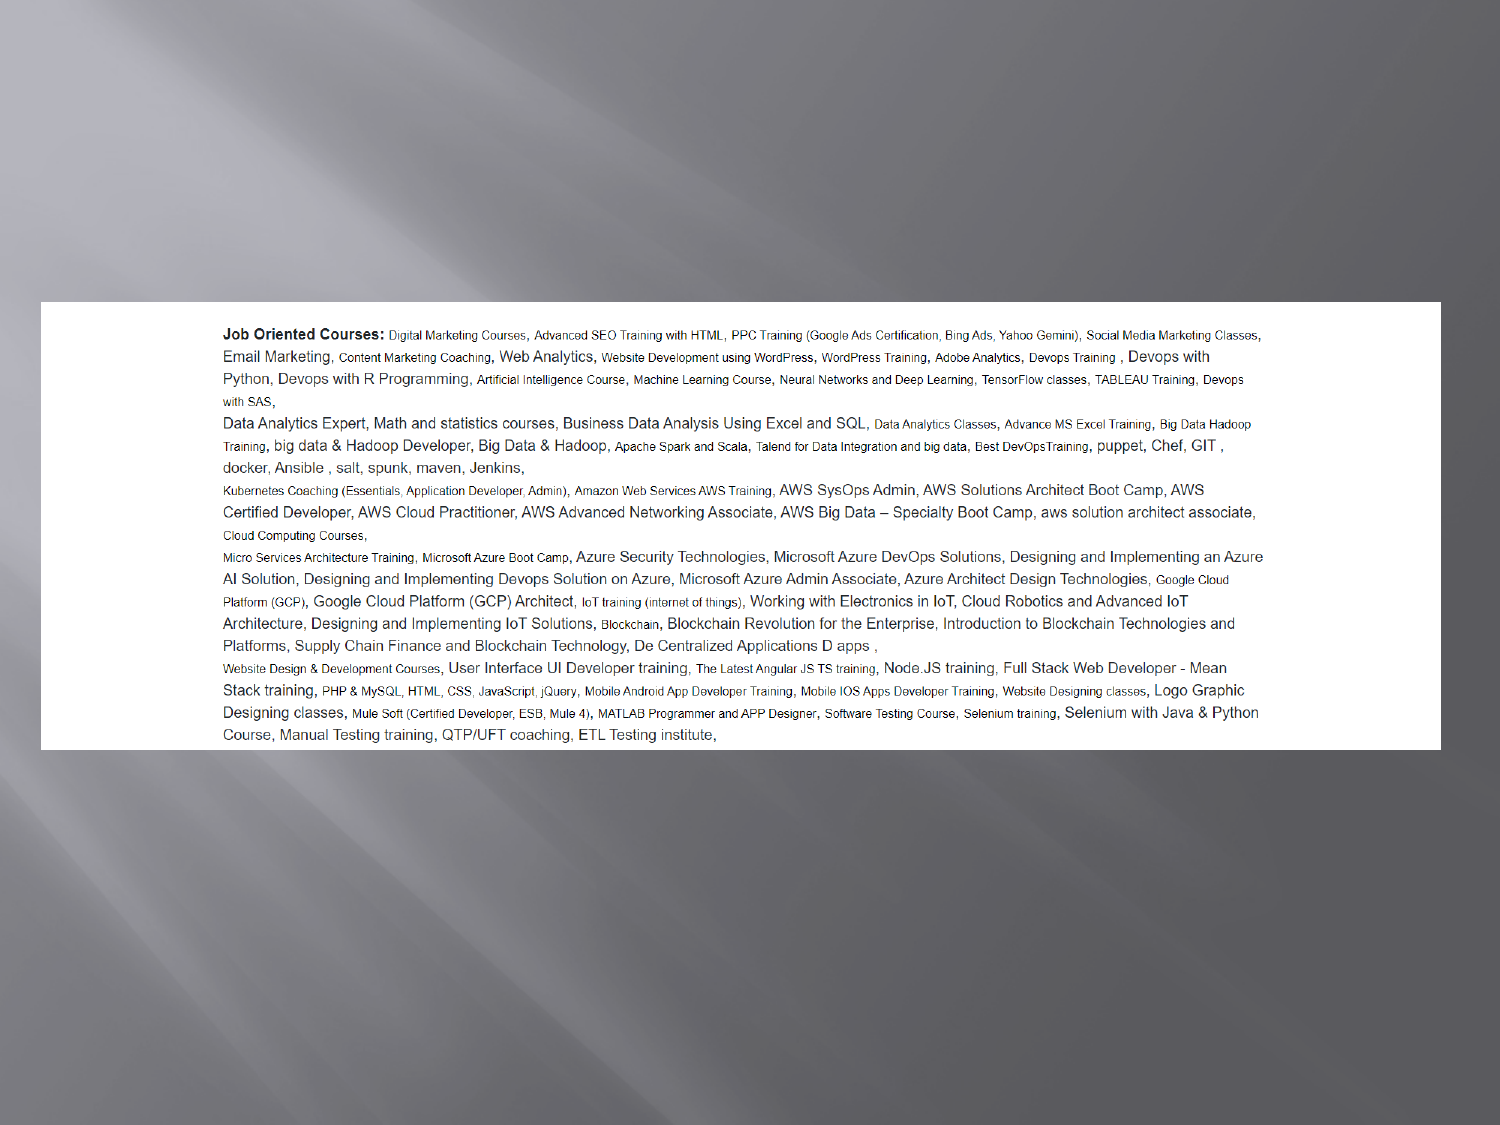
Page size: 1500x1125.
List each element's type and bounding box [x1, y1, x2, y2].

picture [41, 302, 1442, 750]
